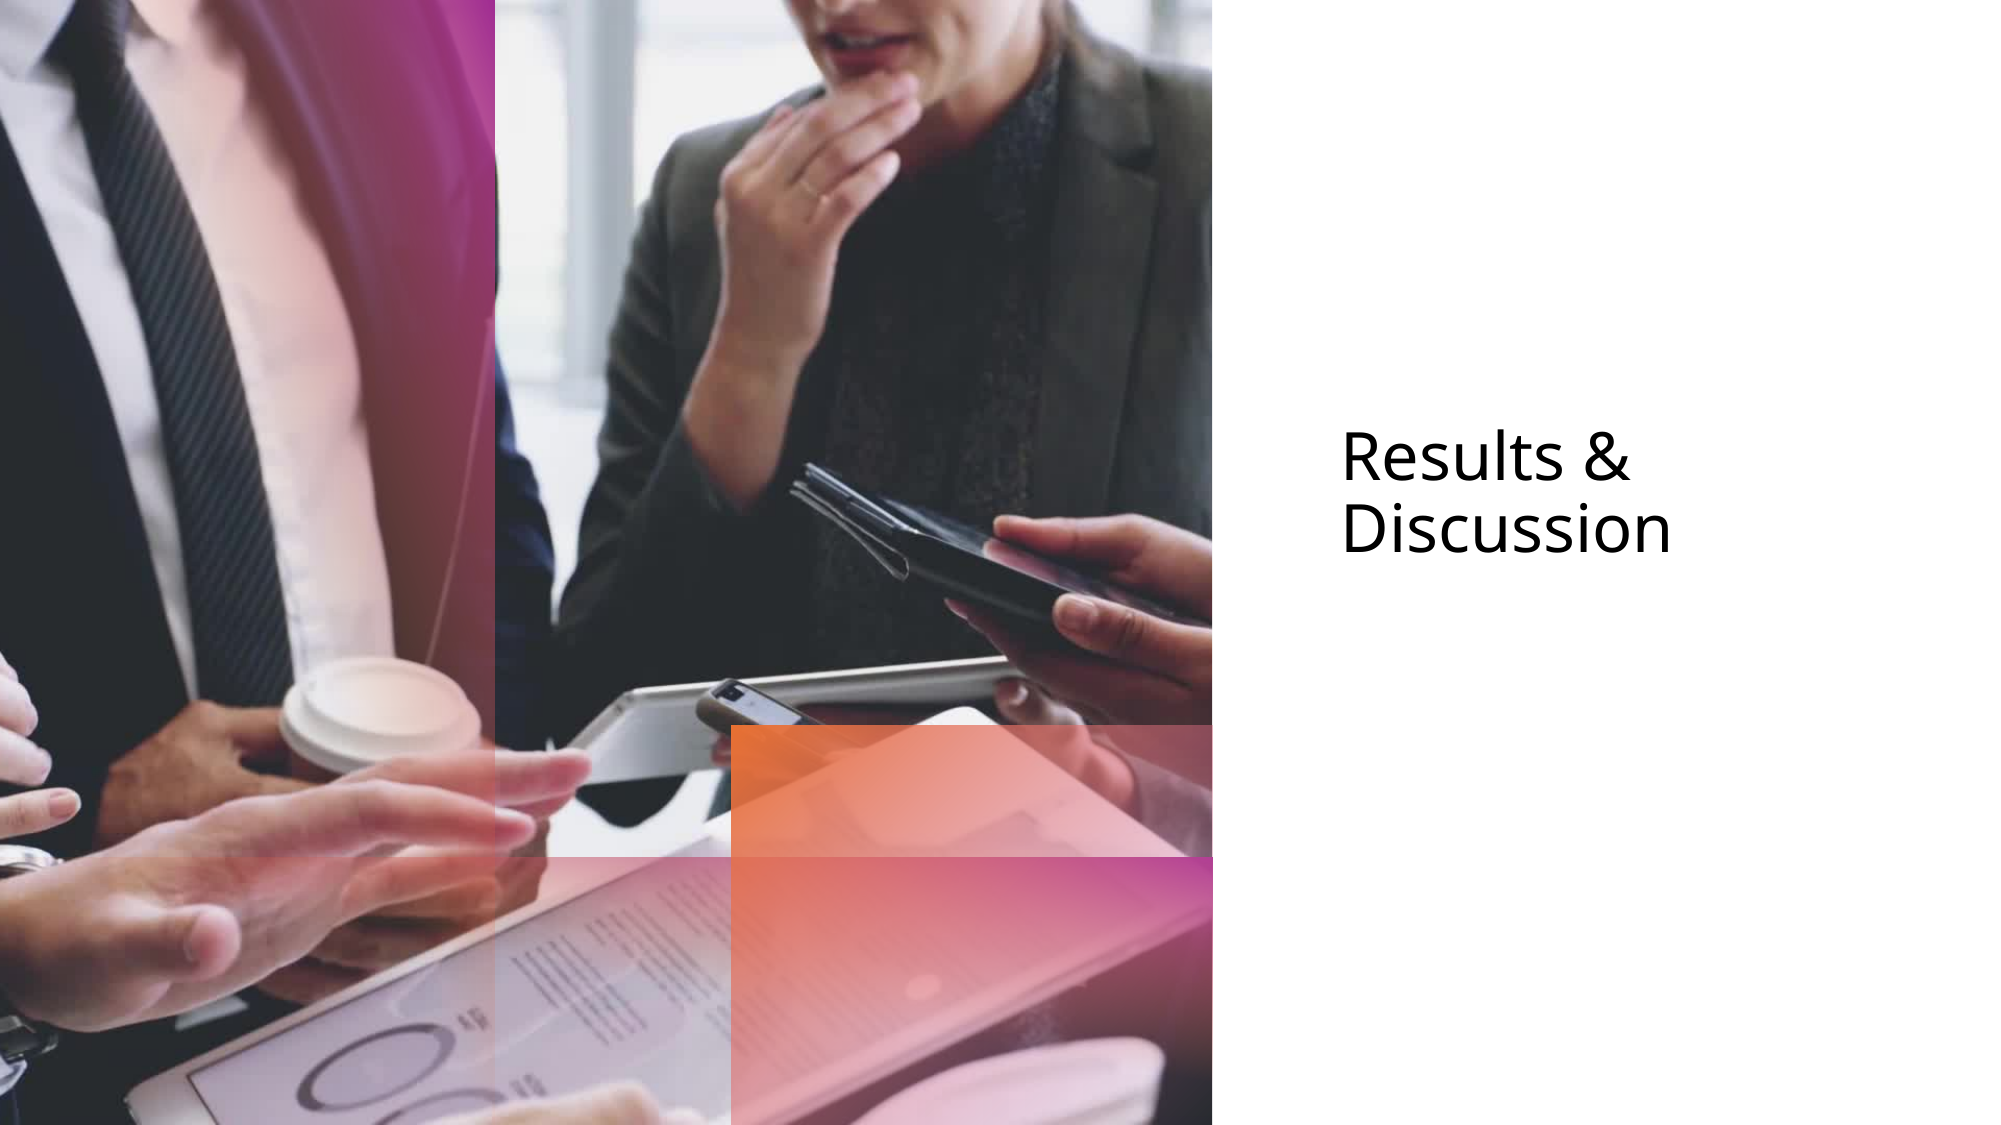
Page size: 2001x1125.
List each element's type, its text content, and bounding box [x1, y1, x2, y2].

list Results & Discussion [1325, 415, 1879, 982]
picture [0, 0, 1213, 1125]
